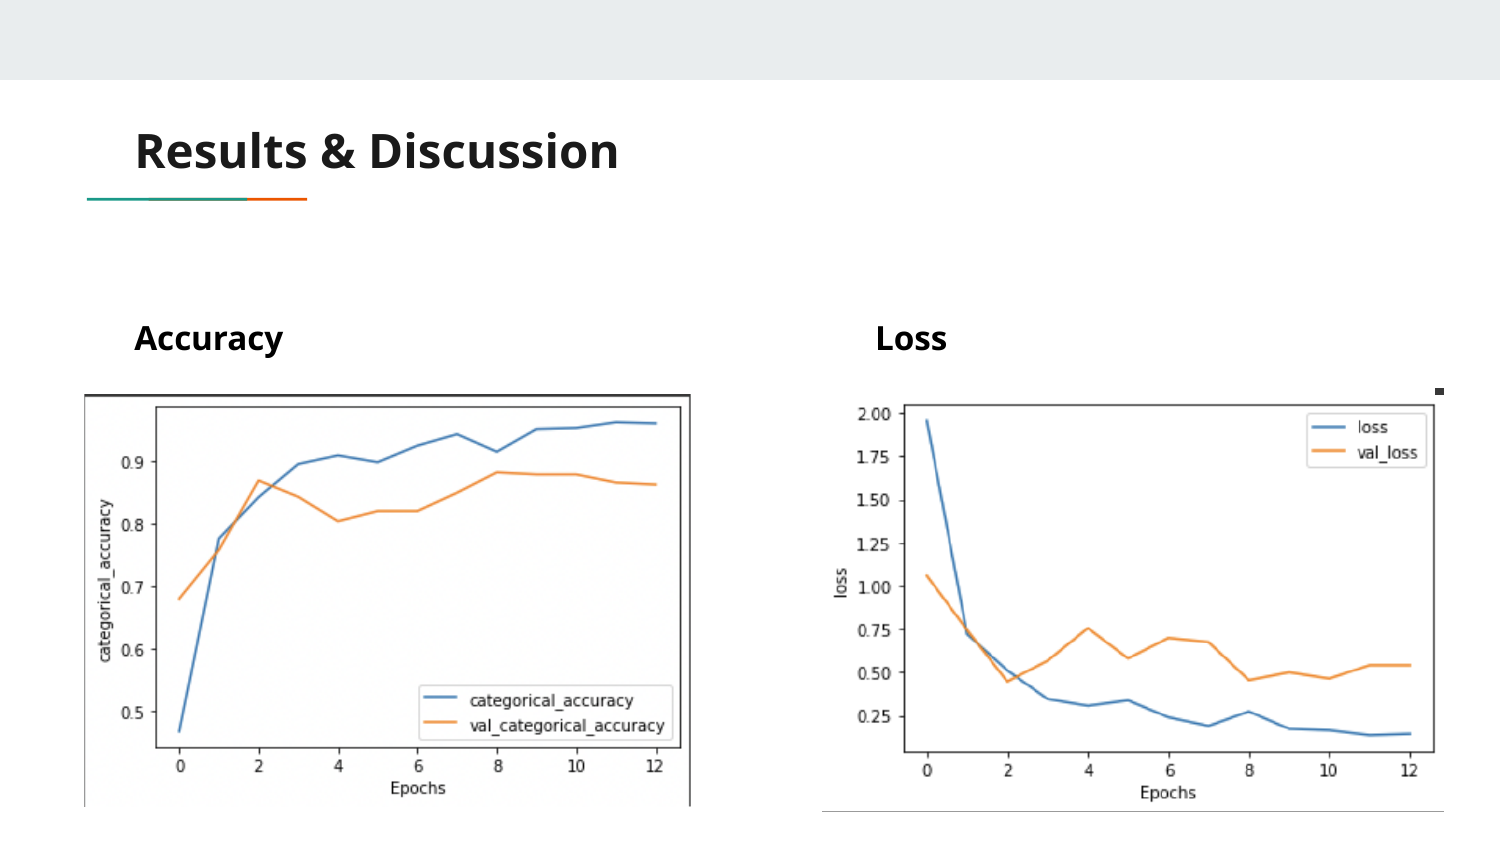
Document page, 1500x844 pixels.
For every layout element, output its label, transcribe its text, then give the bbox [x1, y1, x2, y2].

text_box Accuracy [119, 304, 349, 371]
picture [84, 394, 691, 807]
text_box Loss [860, 304, 1090, 371]
title Results & Discussion [119, 105, 1381, 194]
picture [821, 388, 1444, 813]
